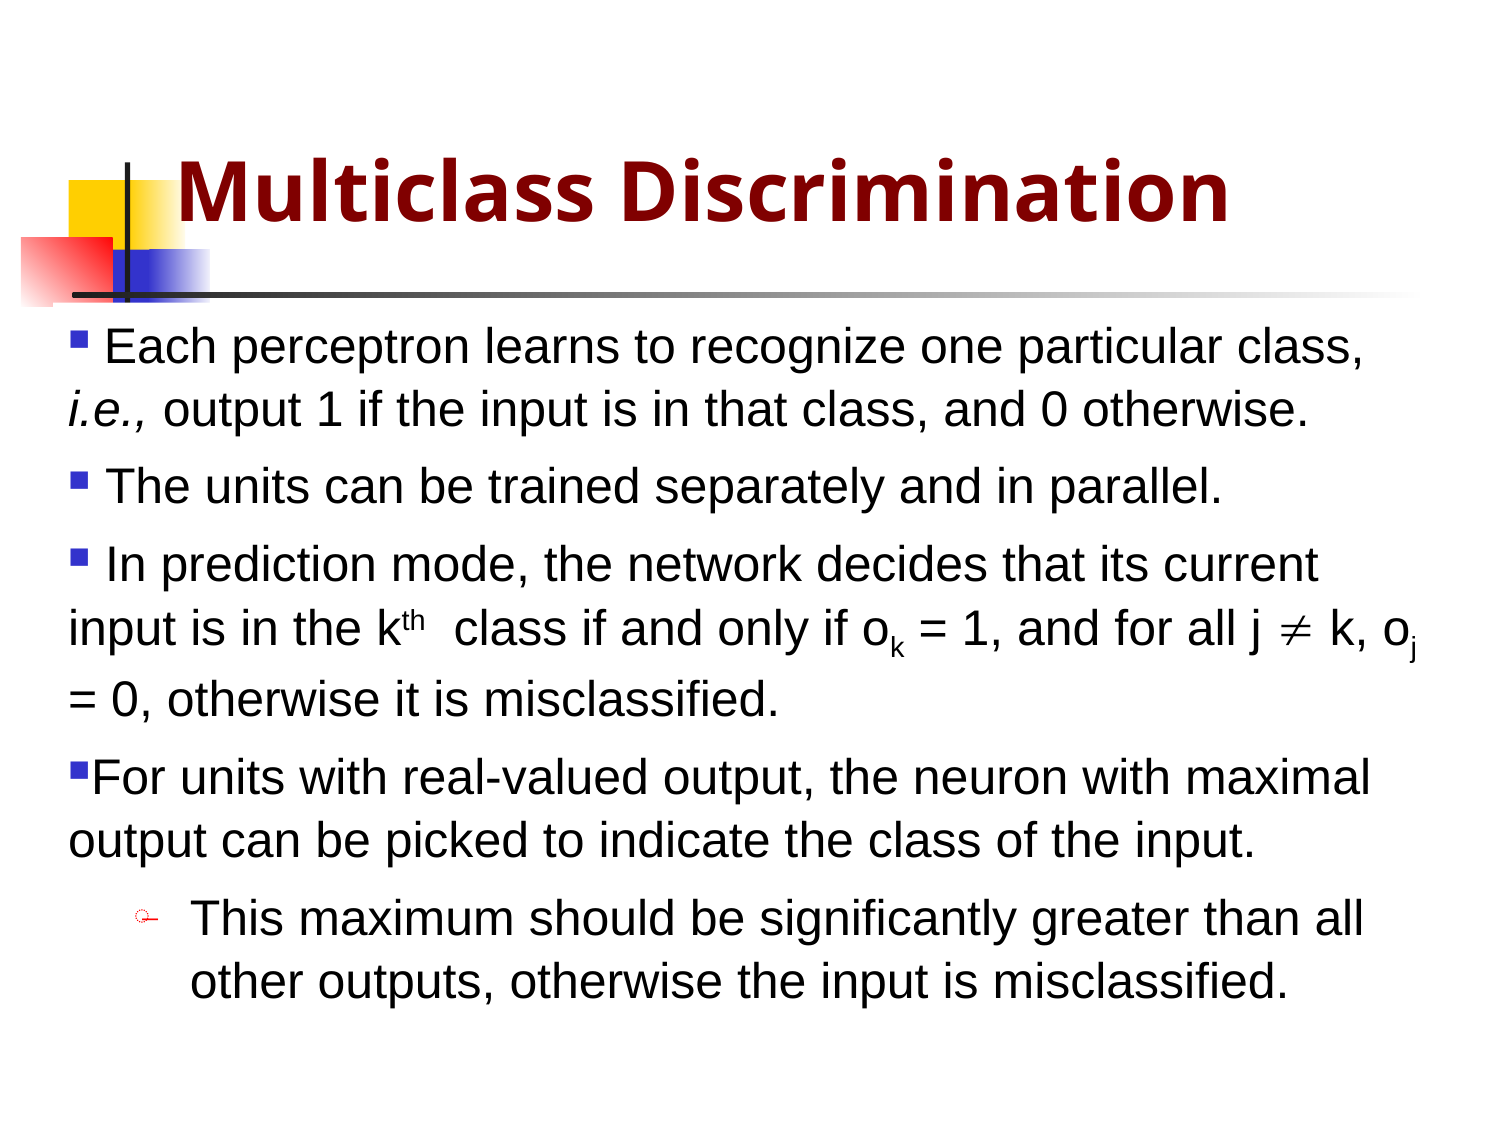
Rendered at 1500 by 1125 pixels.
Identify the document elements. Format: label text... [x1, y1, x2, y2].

list Each perceptron learns to recognize one particular class, i.e., output 1 if the input is in that class, and 0 otherwise. The units can be trained separately and in parallel. In prediction mode, the network decides that its current input is in the kth class if and only if ok = 1, and for all j  k, oj = 0, otherwise it is misclassified. For units with real-valued output, the neuron with maximal output can be picked to indicate the class of the input. This maximum should be significantly greater than all other outputs, otherwise the input is misclassified. [53, 302, 1436, 1083]
title Multiclass Discrimination [159, 137, 1364, 239]
